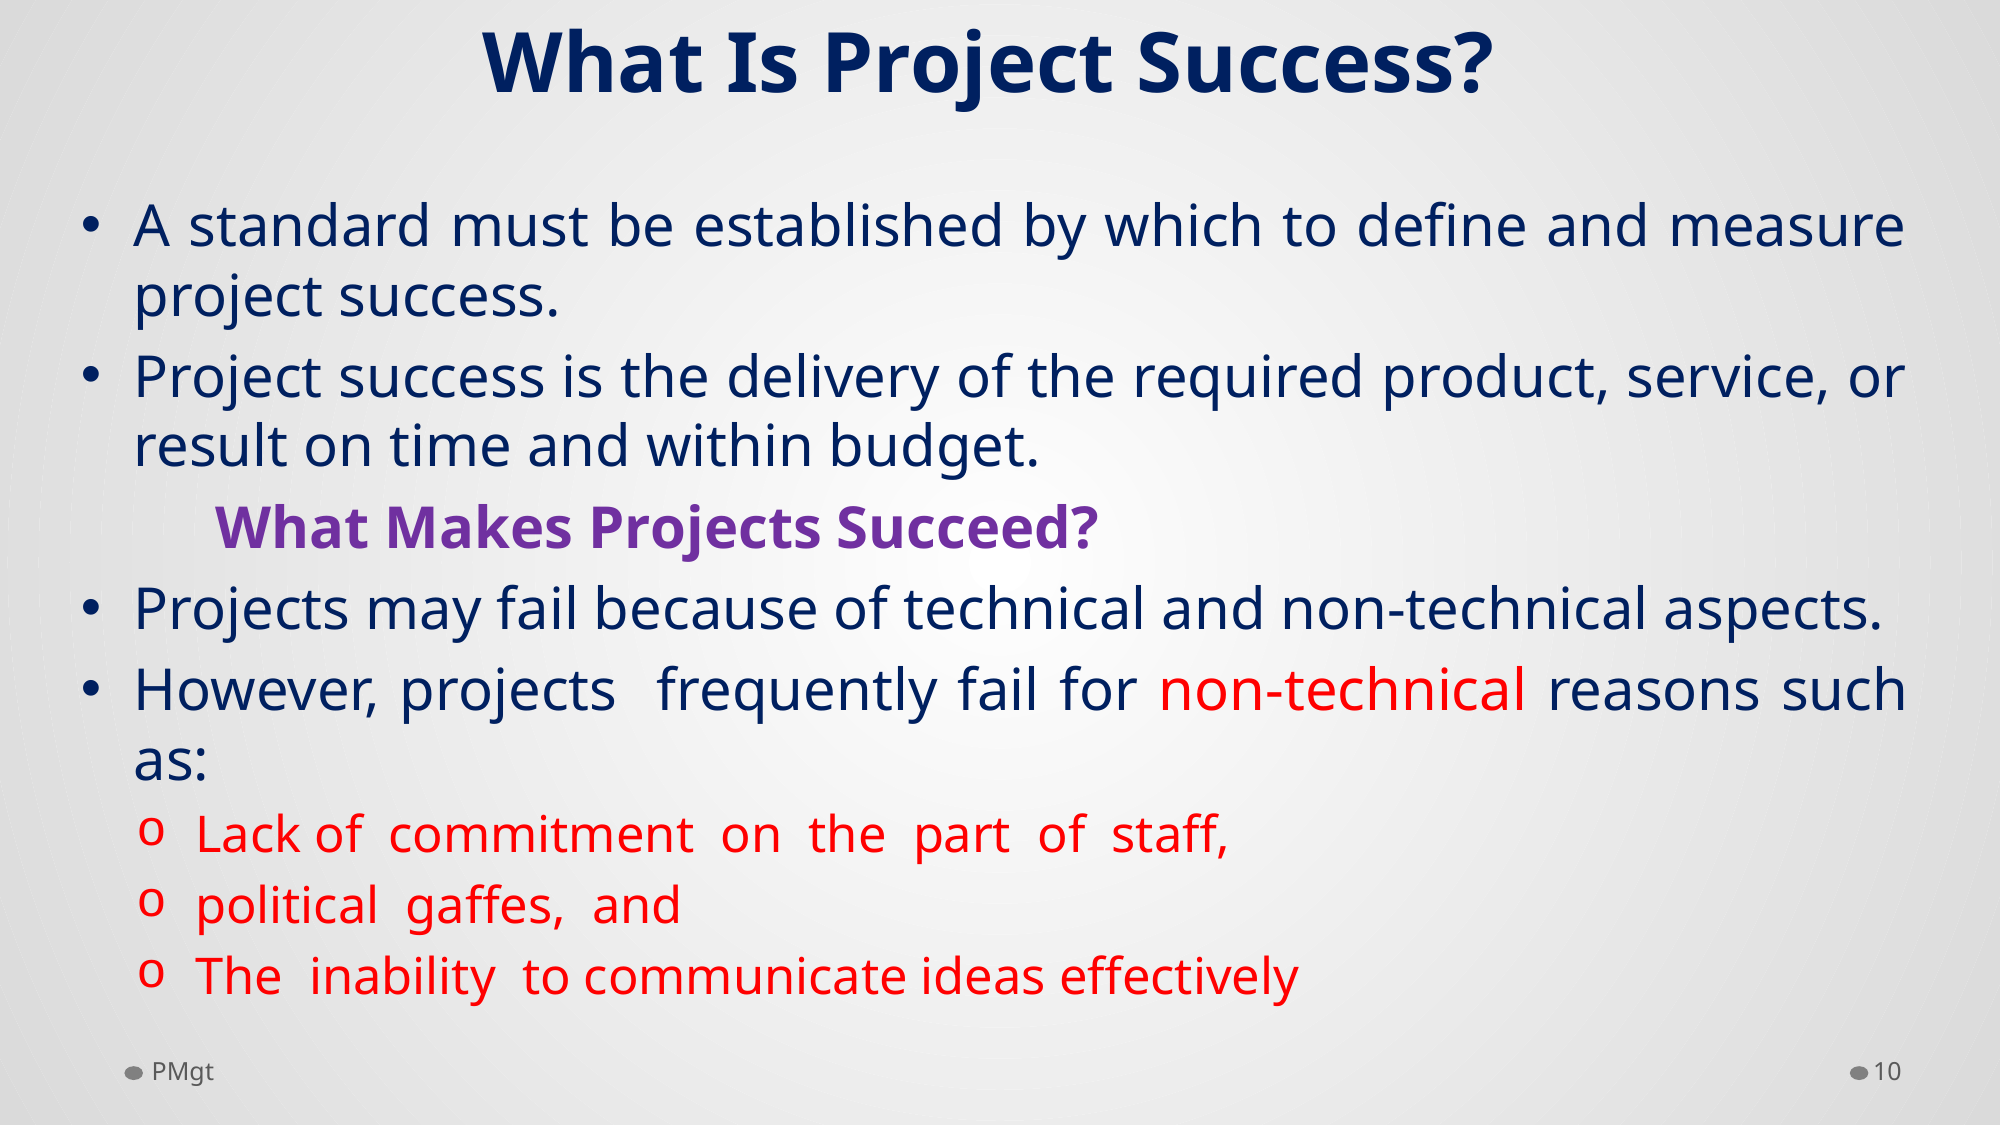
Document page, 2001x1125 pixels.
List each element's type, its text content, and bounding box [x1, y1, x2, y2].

slide_number 10 [1868, 1042, 1992, 1103]
title What Is Project Success? [137, 19, 1863, 117]
footer PMgt [144, 1042, 768, 1103]
list A standard must be established by which to define and measure project success. Project success is the delivery of the required product, service, or result on time and within budget. What Makes Projects Succeed? Projects may fail because of technical and non-technical aspects. However, projects frequently fail for non-technical reasons such as: Lack of commitment on the part of staff, political gaffes, and The inability to communicate ideas effectively [65, 180, 1924, 1041]
